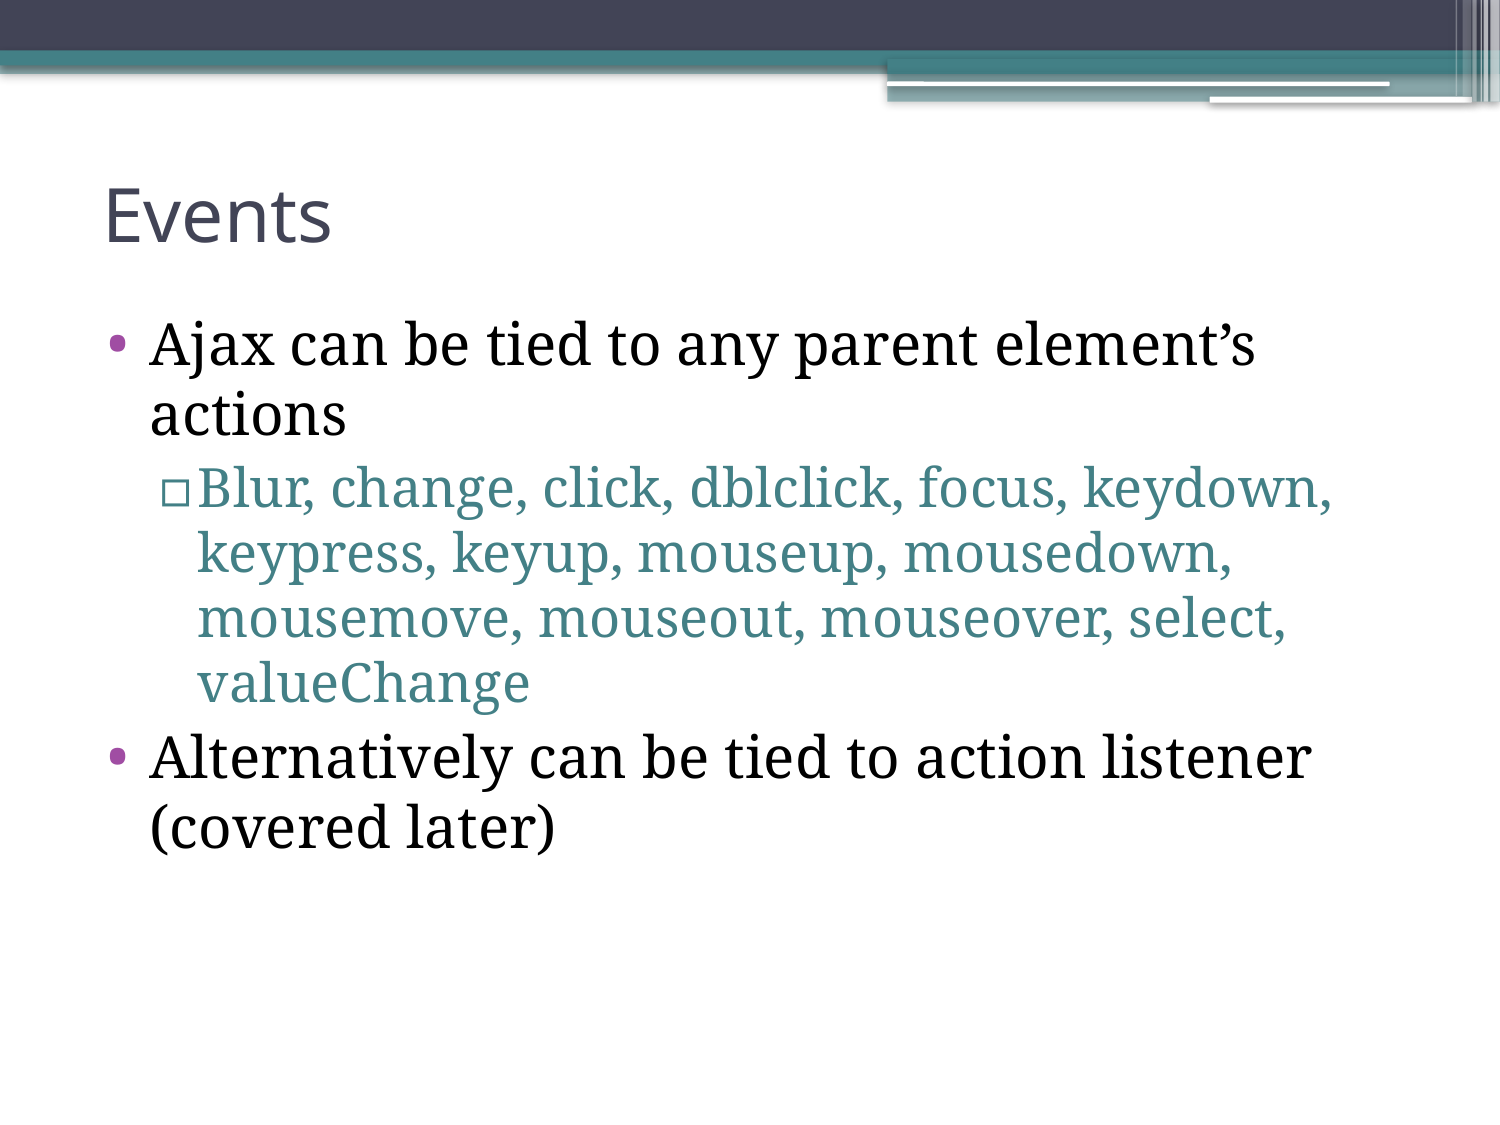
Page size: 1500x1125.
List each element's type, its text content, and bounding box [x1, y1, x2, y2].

title Events [87, 125, 1438, 300]
list Ajax can be tied to any parent element’s actions Blur, change, click, dblclick, focus, keydown, keypress, keyup, mouseup, mousedown, mousemove, mouseout, mouseover, select, valueChange Alternatively can be tied to action listener (covered later) [75, 299, 1425, 1079]
